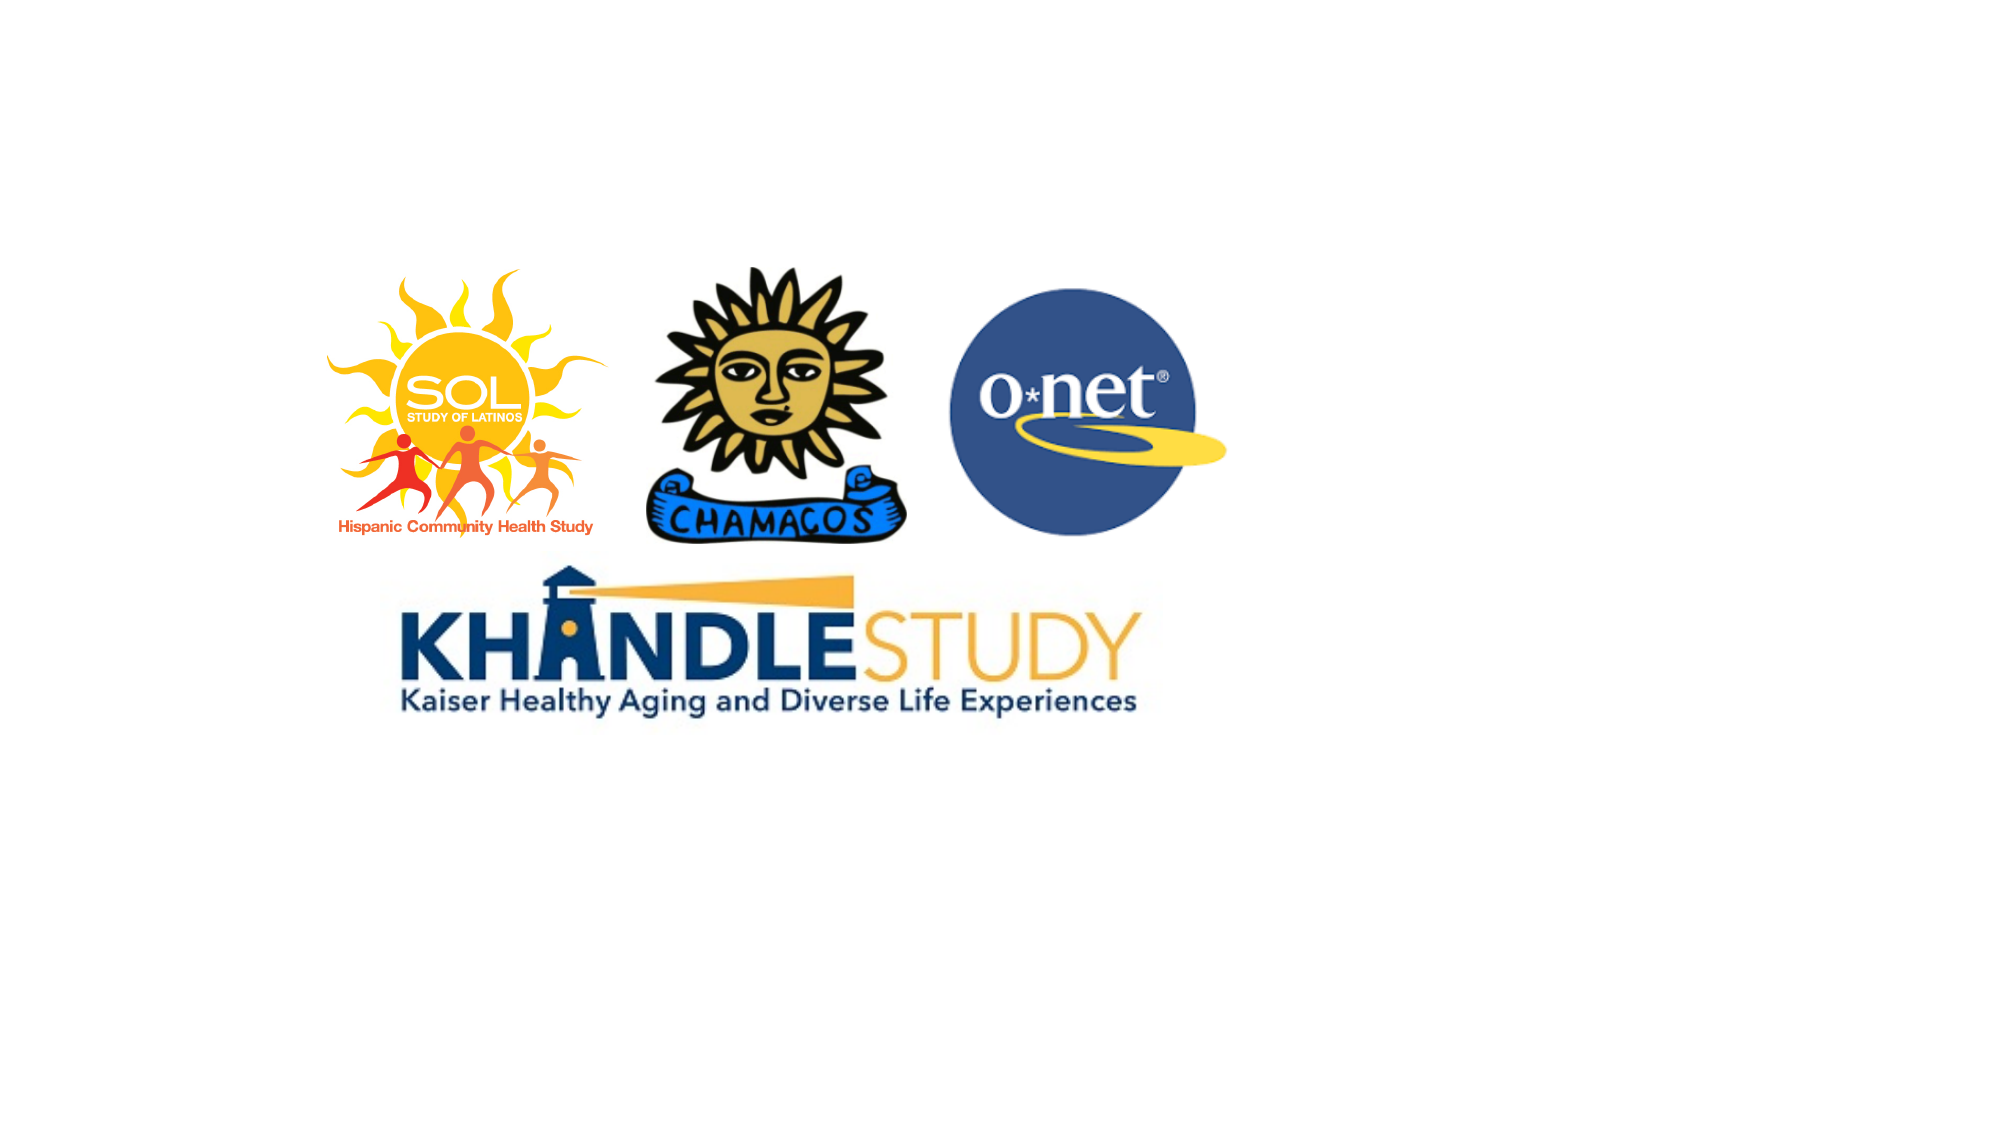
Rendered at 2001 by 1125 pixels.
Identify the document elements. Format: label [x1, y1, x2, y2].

picture [308, 248, 1233, 736]
